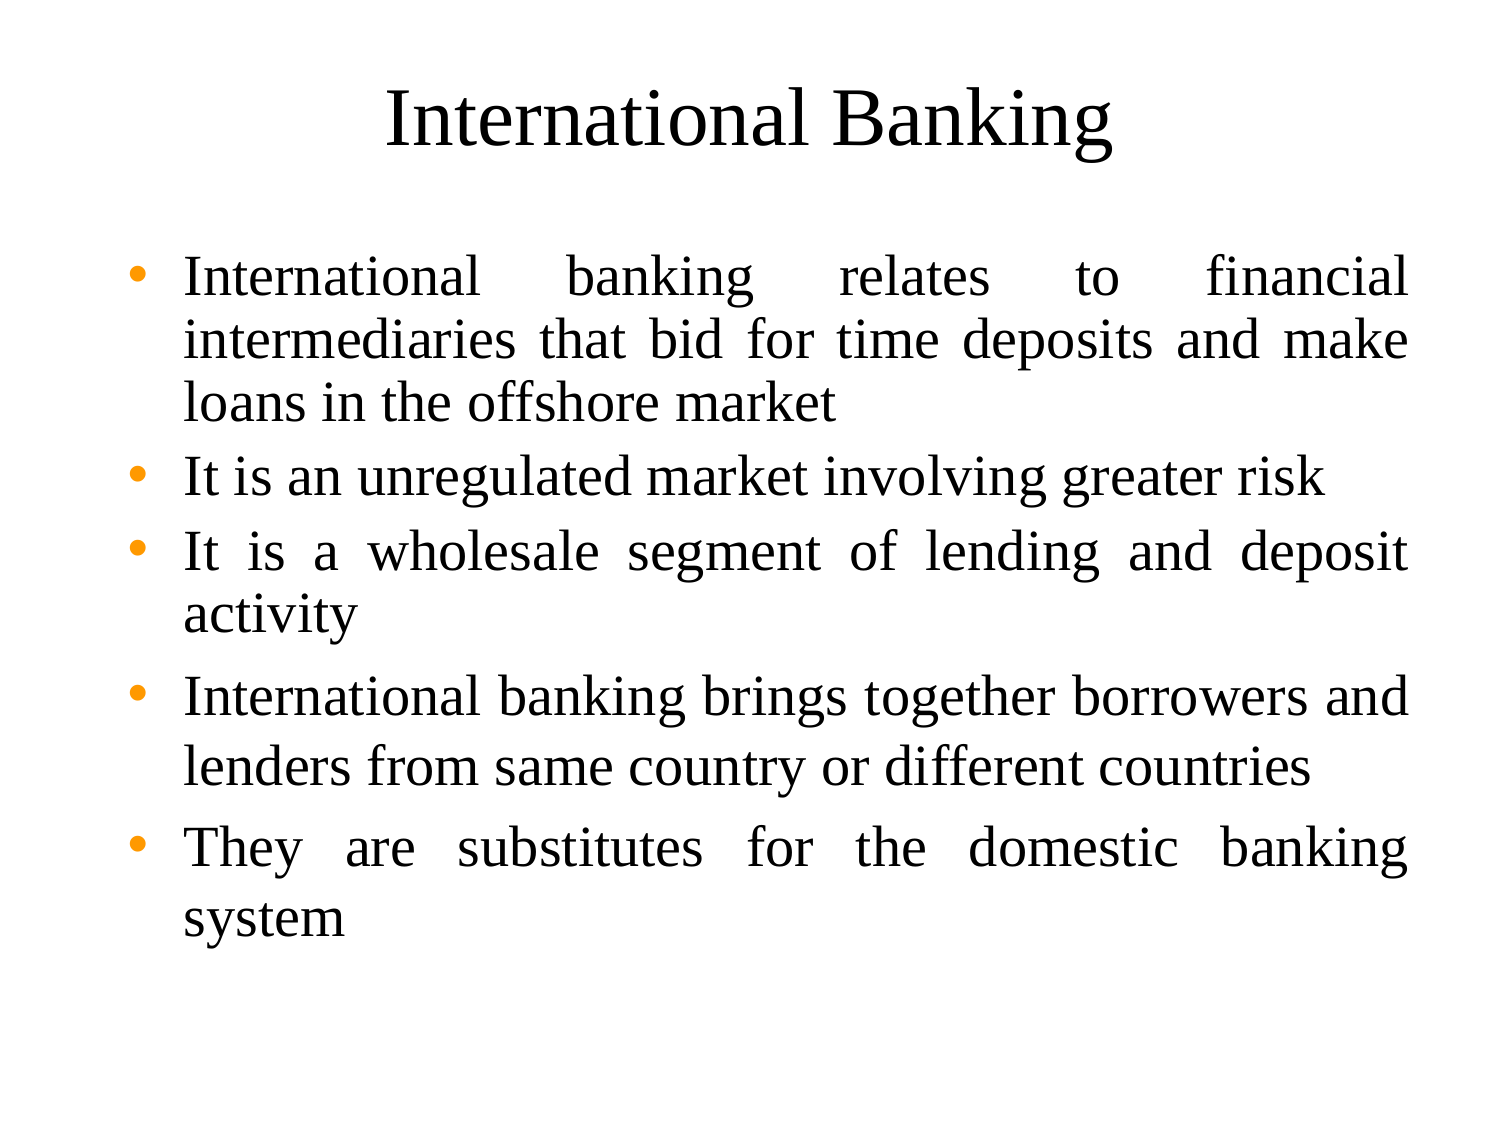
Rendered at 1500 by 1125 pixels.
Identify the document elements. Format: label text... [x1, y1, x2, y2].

list International banking relates to financial intermediaries that bid for time deposits and make loans in the offshore market It is an unregulated market involving greater risk It is a wholesale segment of lending and deposit activity International banking brings together borrowers and lenders from same country or different countries They are substitutes for the domestic banking system [112, 237, 1425, 1075]
title International Banking [112, 37, 1388, 188]
